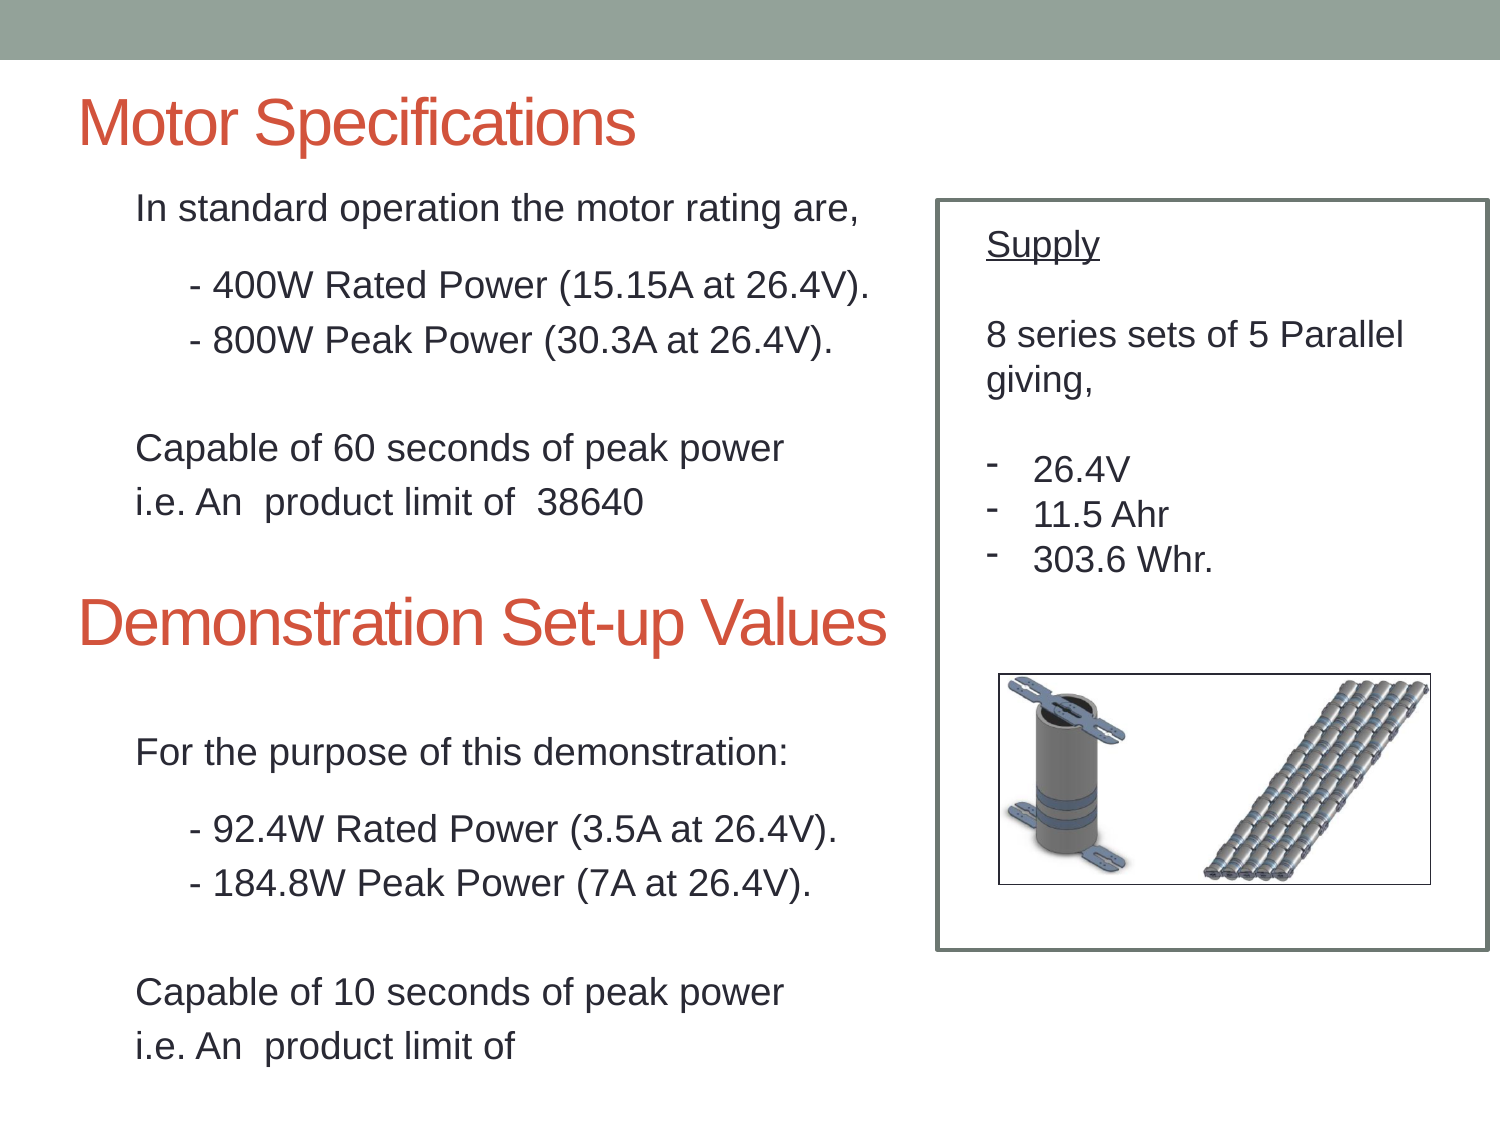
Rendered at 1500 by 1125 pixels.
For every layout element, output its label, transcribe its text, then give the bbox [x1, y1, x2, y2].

picture [999, 674, 1431, 885]
text_box [935, 198, 1490, 952]
text_box Motor Specifications [62, 37, 1500, 200]
title Demonstration Set-up Values [1490, 537, 1500, 700]
text_box Supply 8 series sets of 5 Parallel giving, 26.4V 11.5 Ahr 303.6 Whr. [971, 212, 1459, 588]
title Demonstration Set-up Values [62, 537, 935, 700]
